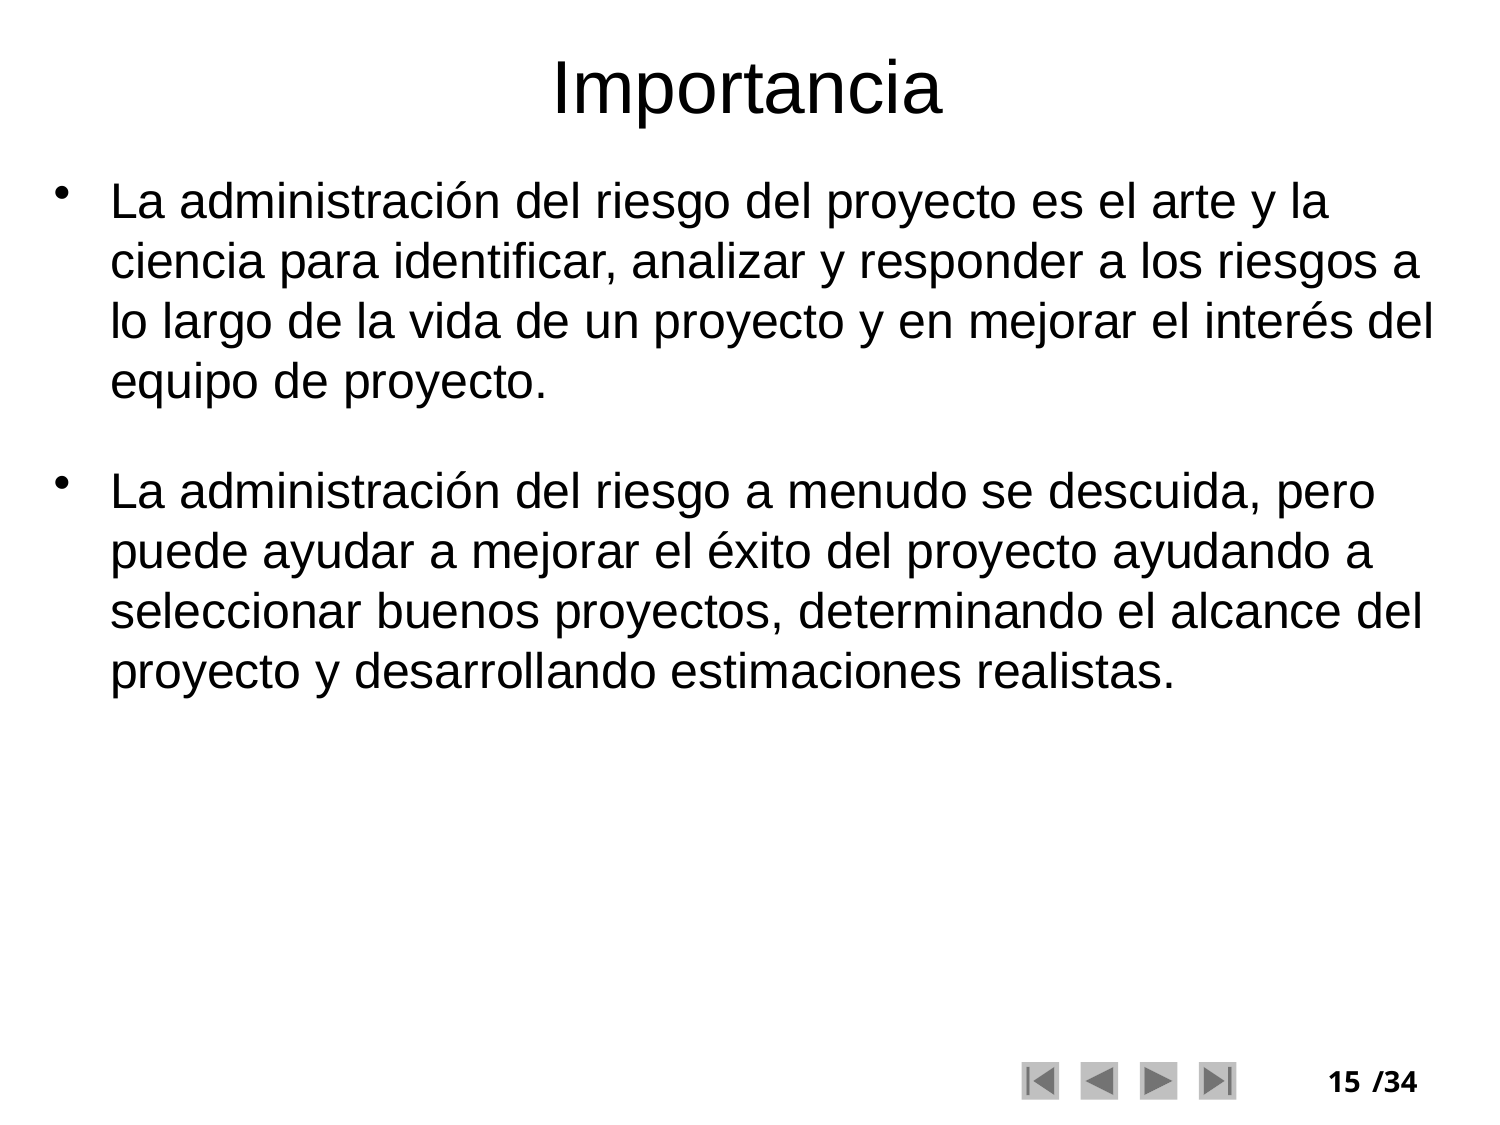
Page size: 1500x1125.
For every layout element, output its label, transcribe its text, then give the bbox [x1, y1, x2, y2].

title Importancia [38, 30, 1457, 137]
list La administración del riesgo del proyecto es el arte y la ciencia para identificar, analizar y responder a los riesgos a lo largo de la vida de un proyecto y en mejorar el interés del equipo de proyecto. La administración del riesgo a menudo se descuida, pero puede ayudar a mejorar el éxito del proyecto ayudando a seleccionar buenos proyectos, determinando el alcance del proyecto y desarrollando estimaciones realistas. [38, 160, 1457, 1036]
